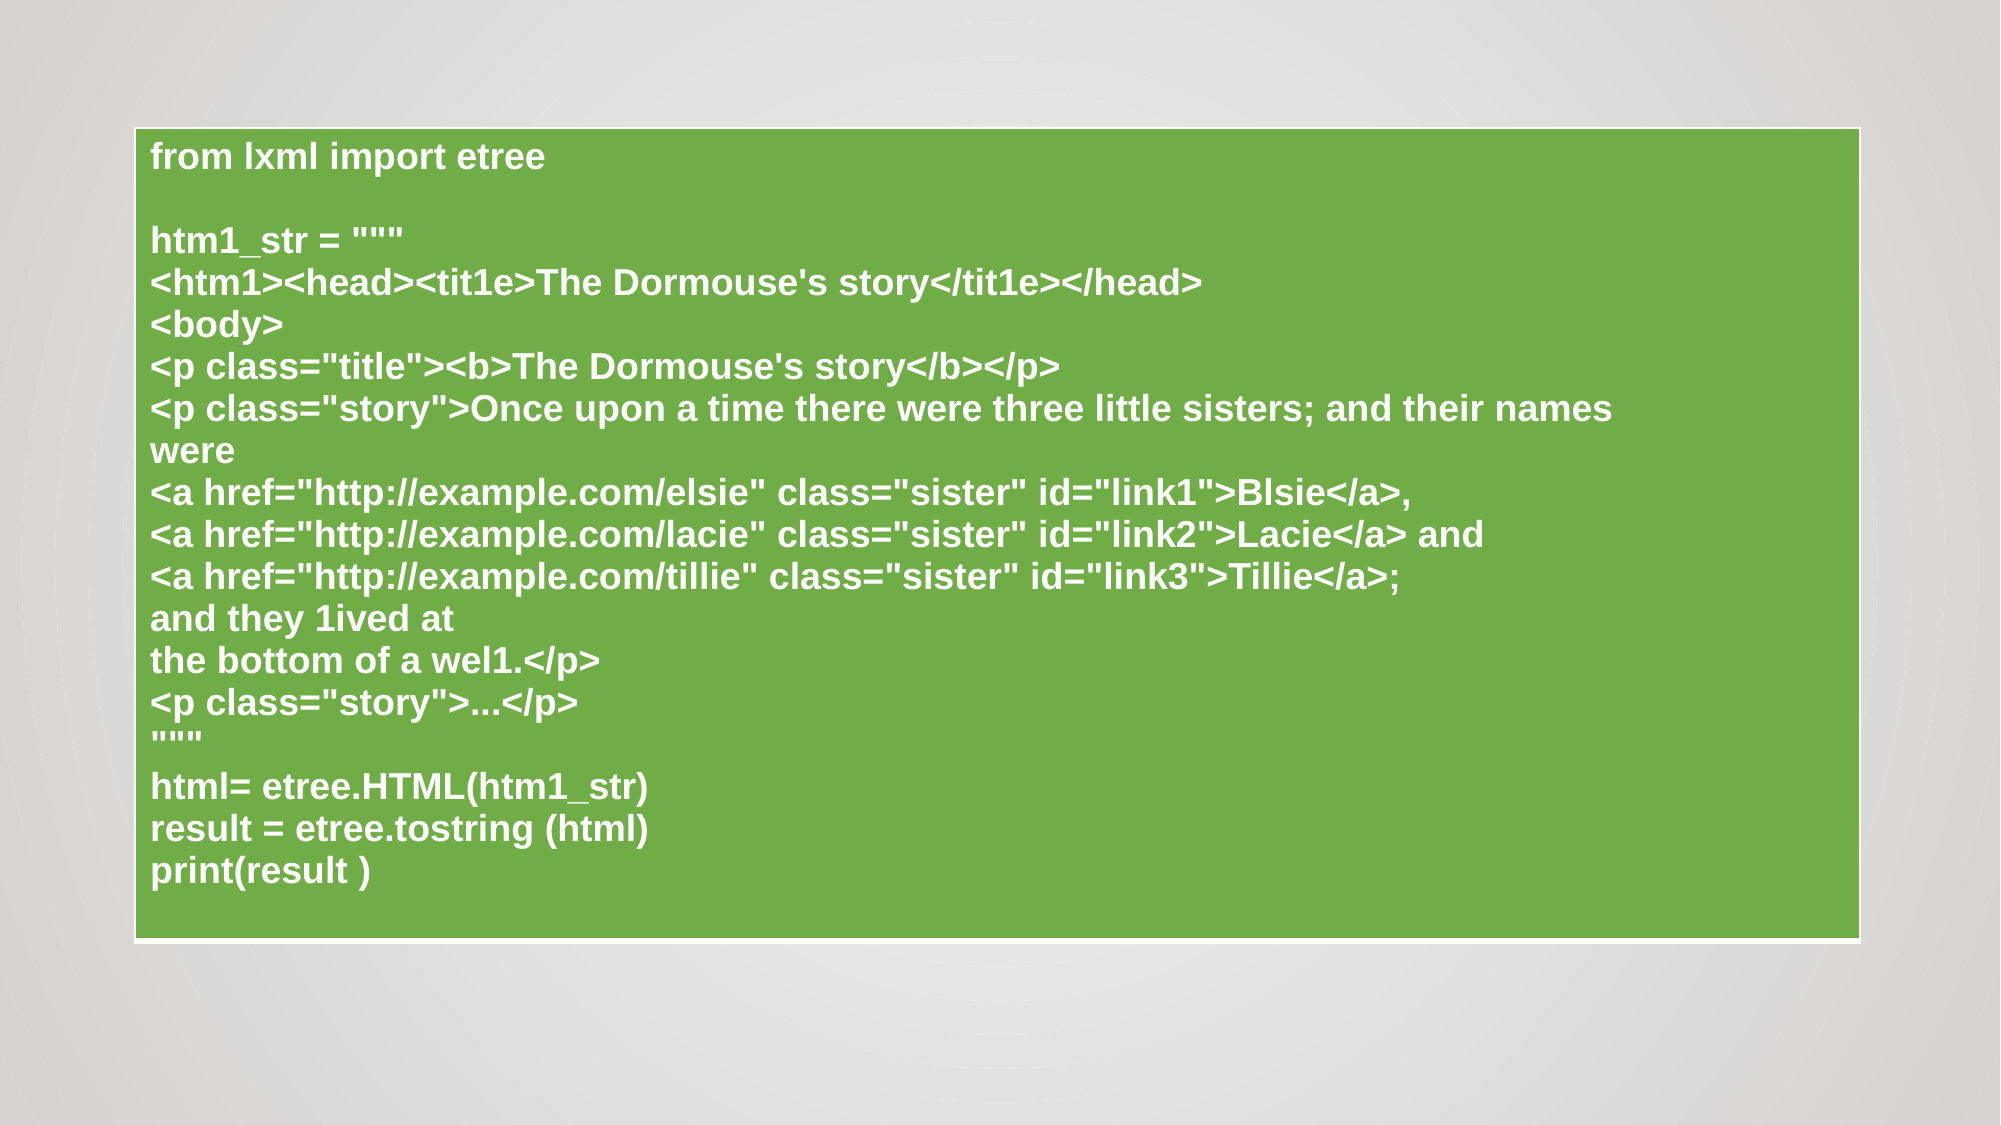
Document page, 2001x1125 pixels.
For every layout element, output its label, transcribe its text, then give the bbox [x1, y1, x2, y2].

table_header from lxml import etree htm1_str = """ <htm1><head><tit1e>The Dormouse's story</tit1e></head> <body> <p class="title"><b>The Dormouse's story</b></p> <p class="story">Once upon a time there were three little sisters; and their names were <a href="http://example.com/elsie" class="sister" id="link1">Blsie</a>, <a href="http://example.com/lacie" class="sister" id="link2">Lacie</a> and <a href="http://example.com/tillie" class="sister" id="link3">Tillie</a>; and they 1ived at the bottom of a wel1.</p> <p class="story">...</p> """ html= etree.HTML(htm1_str) result = etree.tostring (html) print(result ) [136, 129, 1859, 938]
